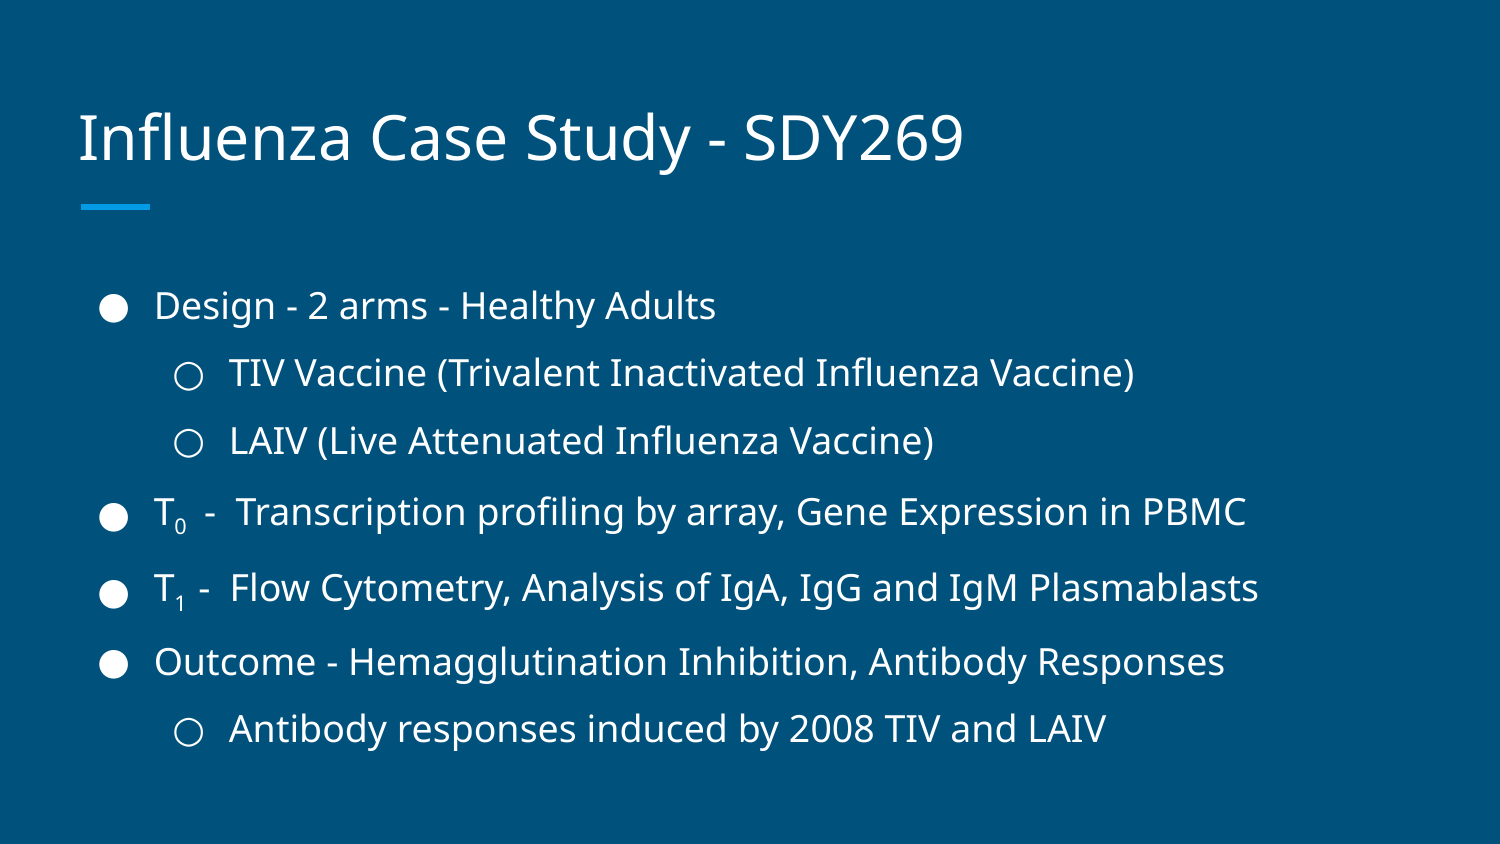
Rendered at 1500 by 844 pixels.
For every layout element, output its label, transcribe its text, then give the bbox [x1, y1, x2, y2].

title Influenza Case Study - SDY269 [63, 75, 1437, 188]
list Design - 2 arms - Healthy Adults TIV Vaccine (Trivalent Inactivated Influenza Vaccine) LAIV (Live Attenuated Influenza Vaccine) T0 - Transcription profiling by array, Gene Expression in PBMC T1 - Flow Cytometry, Analysis of IgA, IgG and IgM Plasmablasts Outcome - Hemagglutination Inhibition, Antibody Responses Antibody responses induced by 2008 TIV and LAIV [63, 244, 1437, 750]
